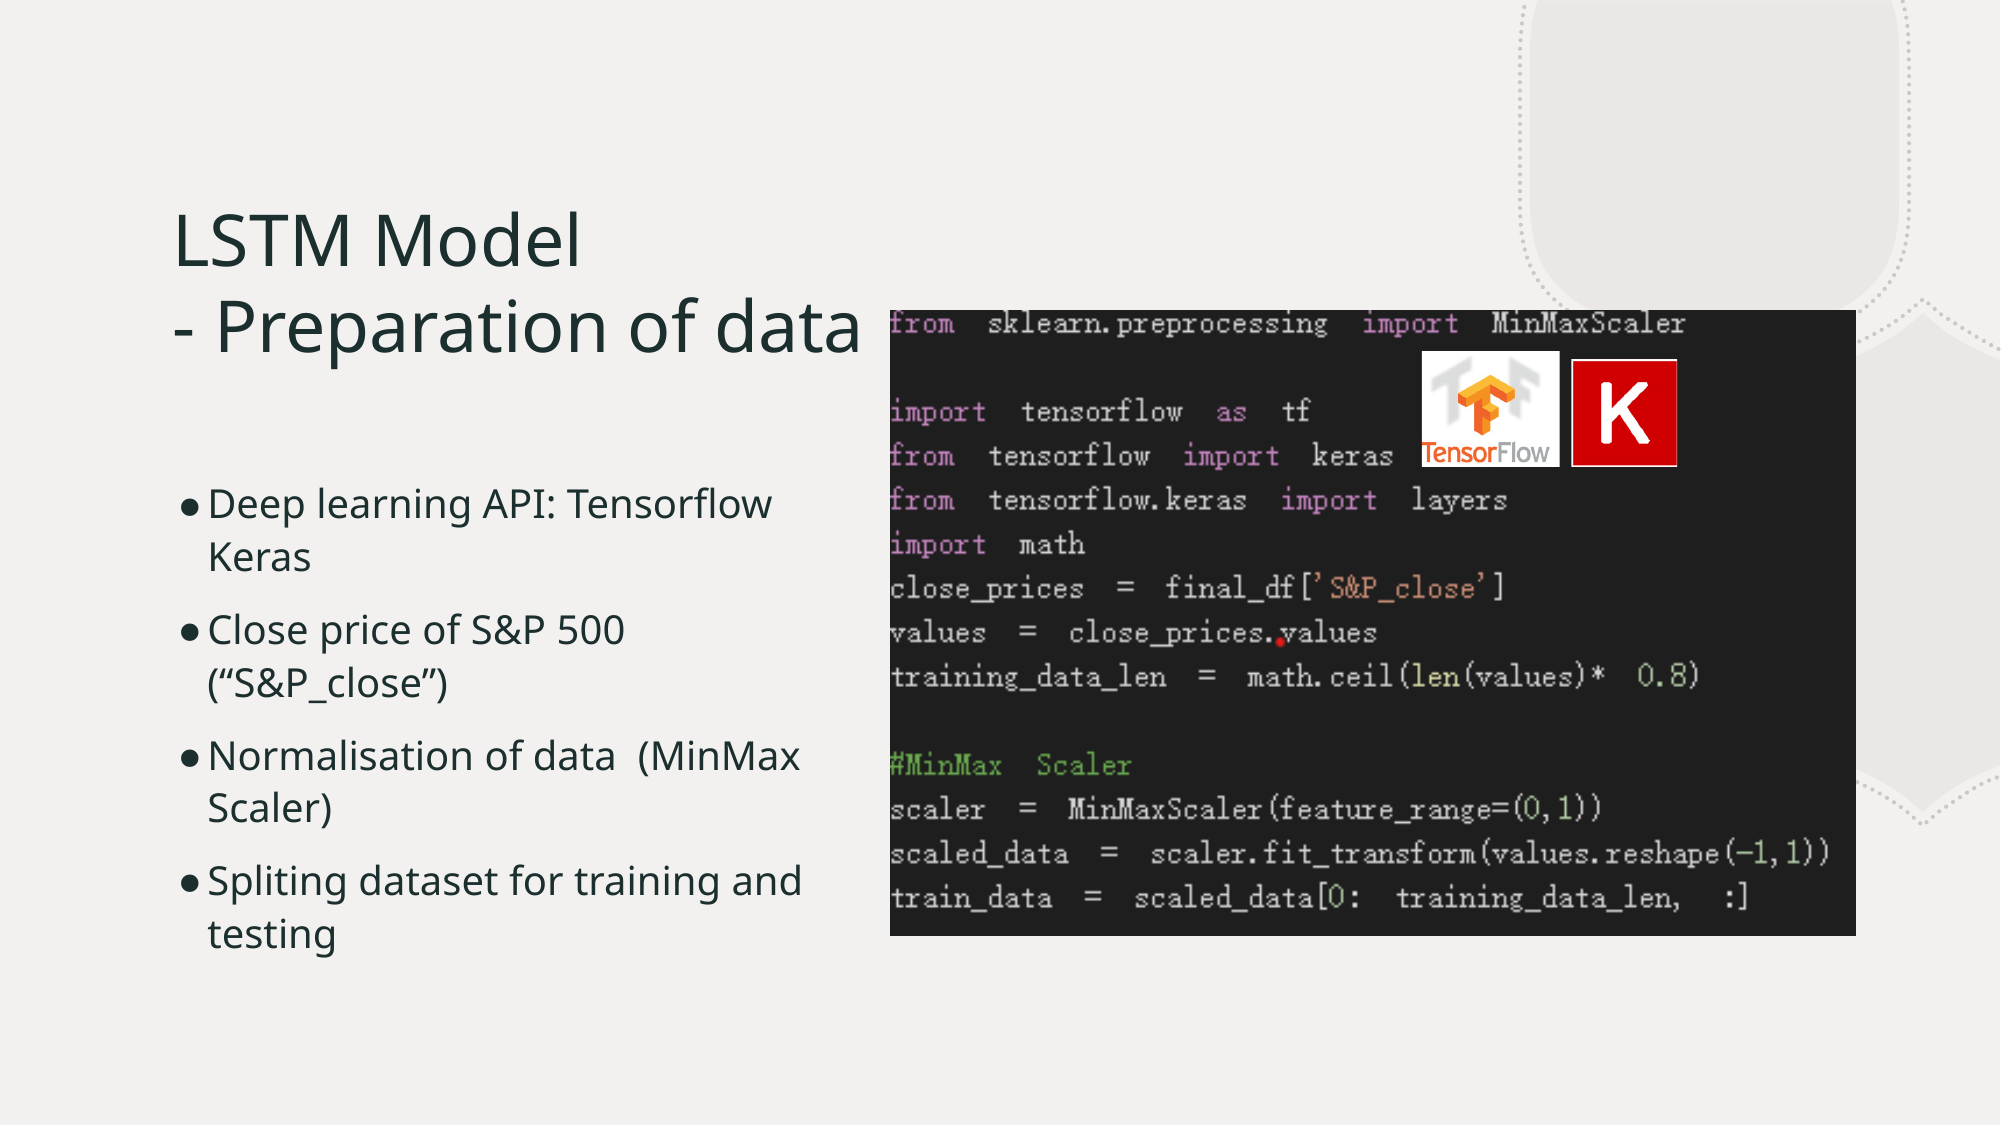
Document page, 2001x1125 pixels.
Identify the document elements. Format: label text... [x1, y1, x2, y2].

picture [890, 310, 1856, 936]
title LSTM Model - Preparation of data [157, 157, 891, 405]
list Deep learning API: Tensorflow Keras Close price of S&P 500 (“S&P_close”) Normalisation of data (MinMax Scaler) Spliting dataset for training and testing [156, 466, 890, 968]
